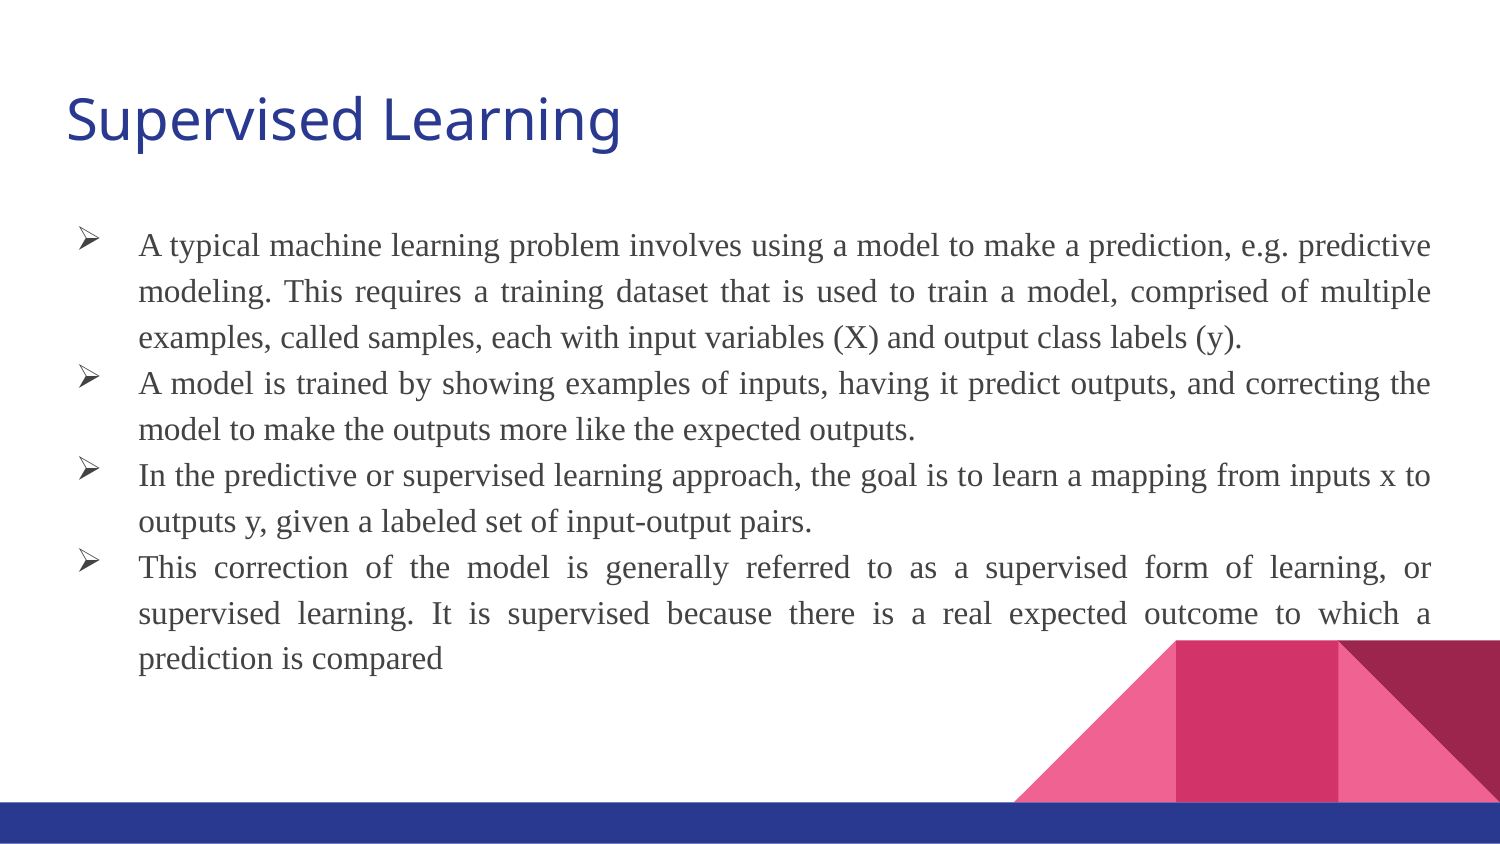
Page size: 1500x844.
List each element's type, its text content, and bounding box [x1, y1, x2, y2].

list A typical machine learning problem involves using a model to make a prediction, e.g. predictive modeling. This requires a training dataset that is used to train a model, comprised of multiple examples, called samples, each with input variables (X) and output class labels (y). A model is trained by showing examples of inputs, having it predict outputs, and correcting the model to make the outputs more like the expected outputs. In the predictive or supervised learning approach, the goal is to learn a mapping from inputs x to outputs y, given a labeled set of input-output pairs. This correction of the model is generally referred to as a supervised form of learning, or supervised learning. It is supervised because there is a real expected outcome to which a prediction is compared [51, 201, 1449, 693]
title Supervised Learning [51, 67, 1449, 167]
